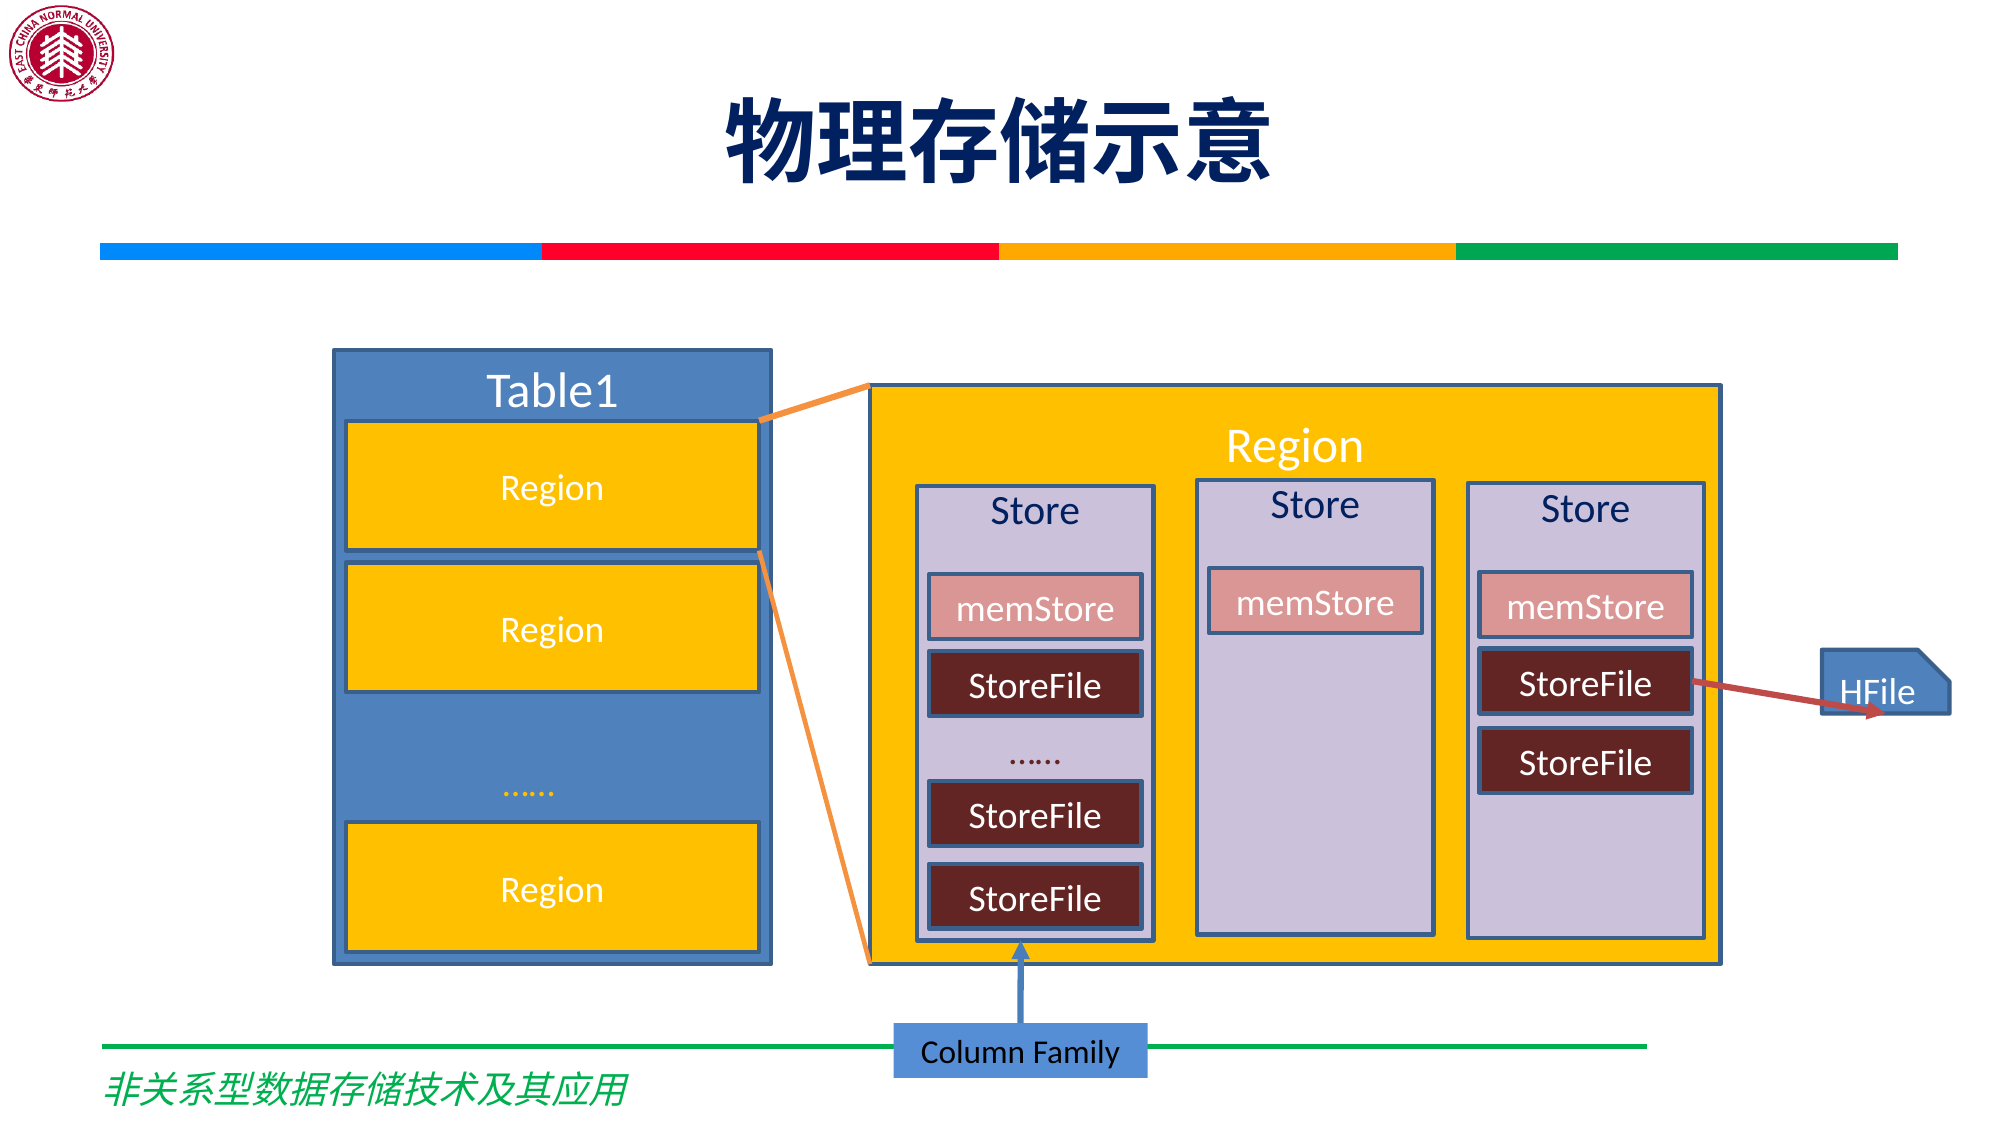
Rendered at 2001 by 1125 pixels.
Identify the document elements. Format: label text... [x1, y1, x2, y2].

text_box StoreFile [927, 649, 1144, 718]
text_box StoreFile [1477, 726, 1694, 795]
text_box …… [899, 719, 1172, 780]
text_box Store [1195, 478, 1436, 937]
text_box Store [915, 780, 1156, 943]
picture [86, 243, 1898, 260]
text_box Store [915, 484, 1156, 719]
title 物理存储示意 [99, 45, 1900, 233]
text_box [333, 349, 772, 965]
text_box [758, 550, 871, 965]
text_box Store [1466, 481, 1706, 940]
text_box StoreFile [1477, 646, 1694, 716]
text_box memStore [927, 572, 1144, 641]
text_box Column Family [893, 1023, 1148, 1078]
picture [7, 4, 115, 102]
text_box StoreFile [927, 780, 1144, 848]
text_box Region [868, 383, 1723, 966]
text_box HFile [1819, 647, 1952, 716]
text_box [758, 385, 871, 421]
text_box memStore [1477, 570, 1694, 639]
text_box memStore [1207, 566, 1424, 635]
text_box StoreFile [927, 862, 1144, 931]
